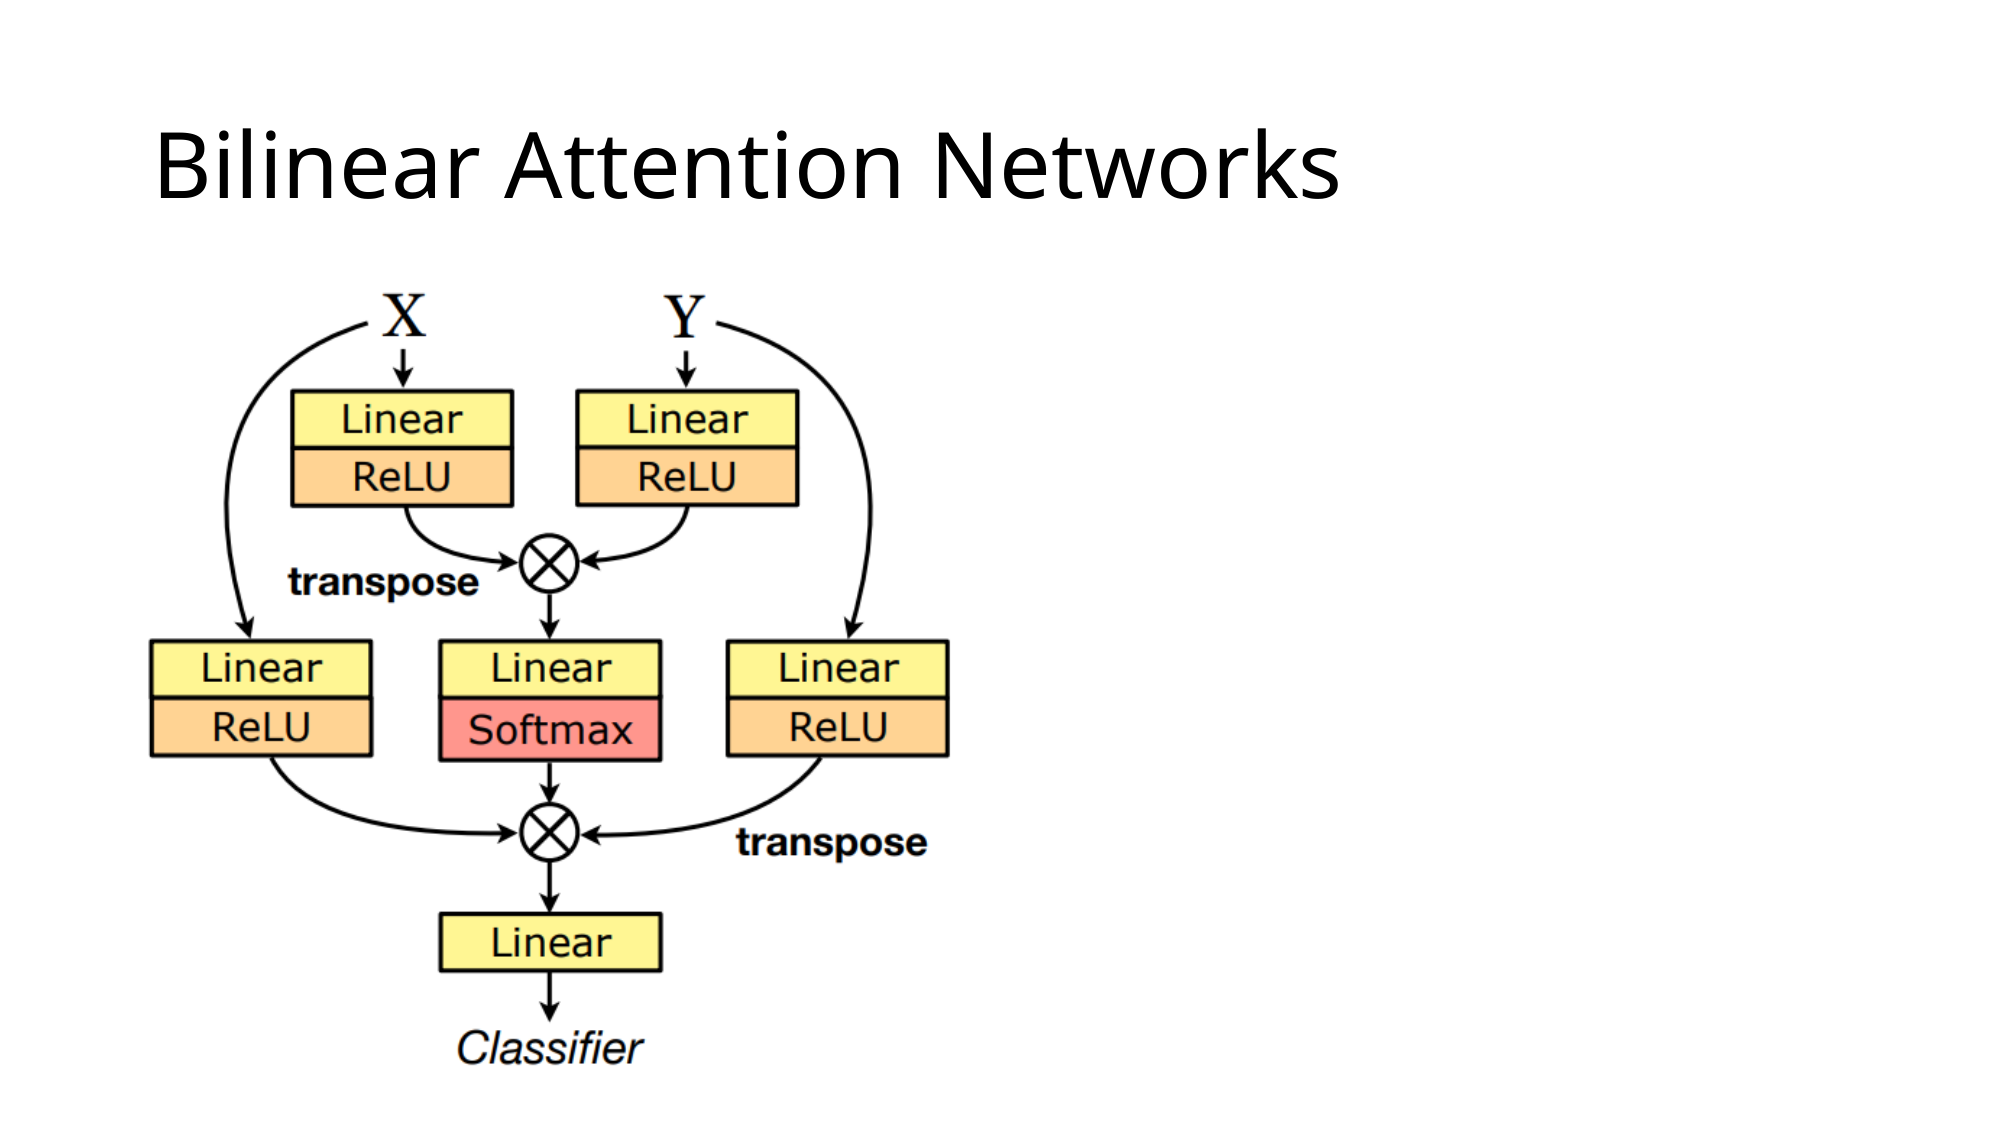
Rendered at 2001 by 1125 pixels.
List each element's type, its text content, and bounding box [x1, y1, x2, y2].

picture [137, 277, 966, 1084]
title Bilinear Attention Networks [137, 59, 1863, 278]
